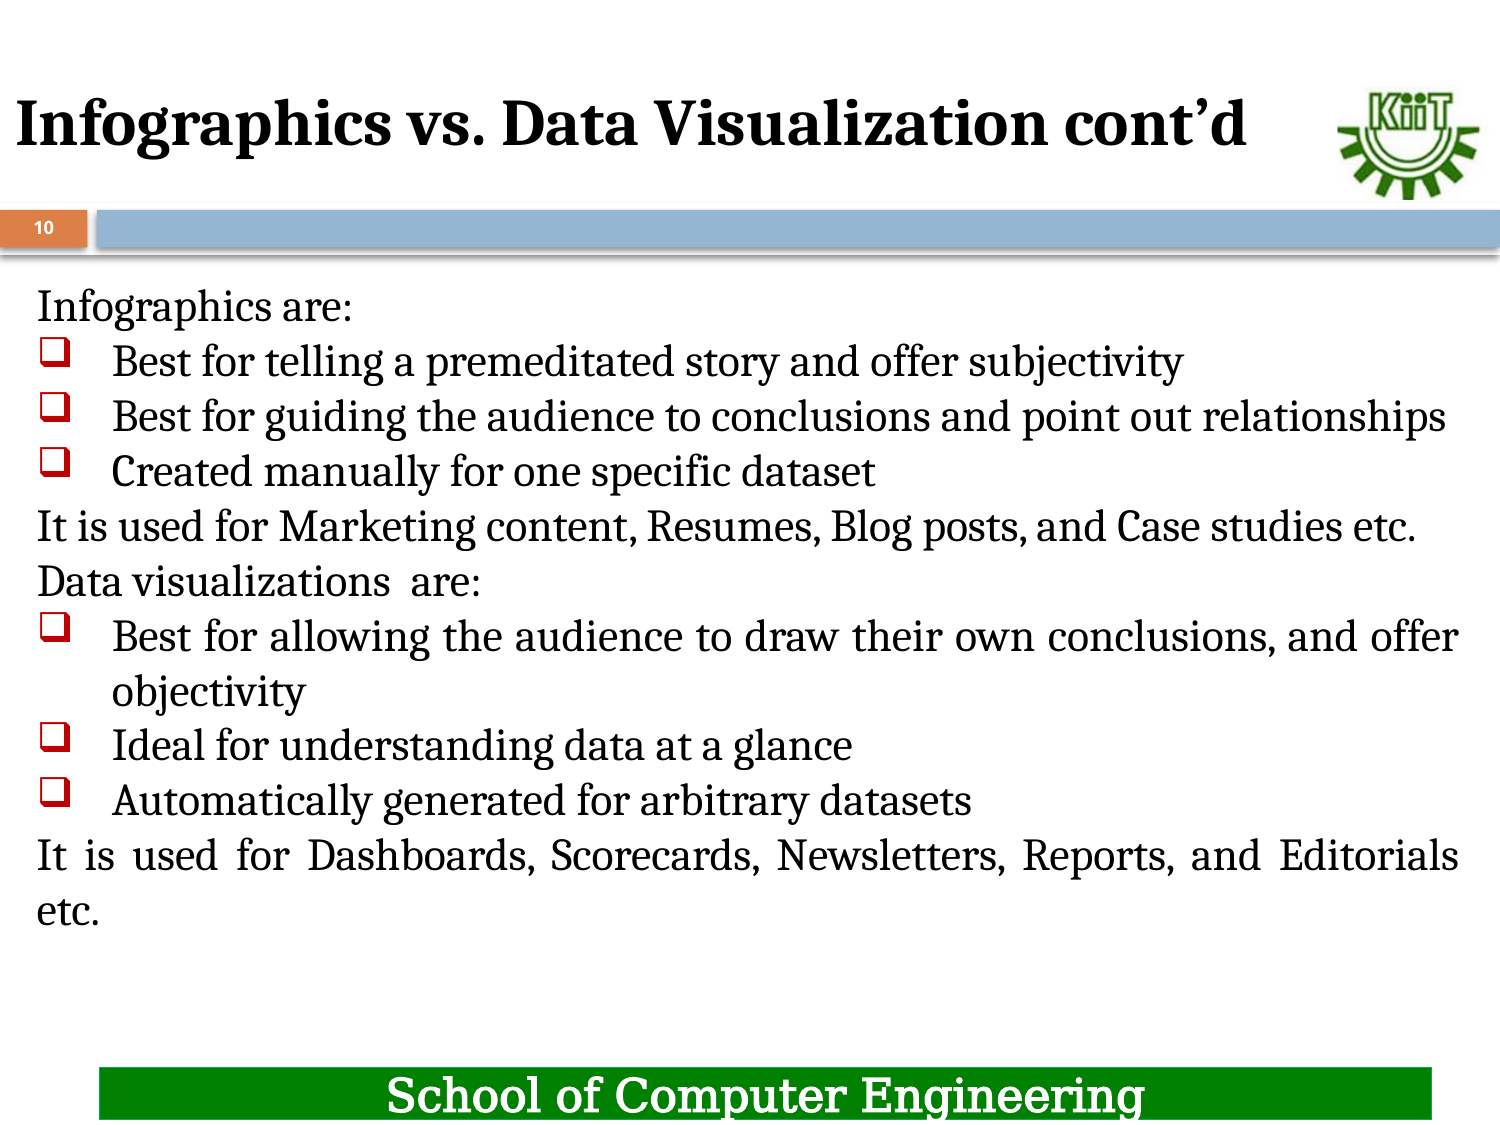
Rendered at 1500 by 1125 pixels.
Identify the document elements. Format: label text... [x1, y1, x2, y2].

footer School of Computer Engineering [99, 1067, 1432, 1120]
picture [1337, 87, 1491, 201]
slide_number 10 [0, 208, 88, 249]
text_box Infographics are: Best for telling a premeditated story and offer subjectivity Best for guiding the audience to conclusions and point out relationships Created manually for one specific dataset It is used for Marketing content, Resumes, Blog posts, and Case studies etc. Data visualizations are: Best for allowing the audience to draw their own conclusions, and offer objectivity Ideal for understanding data at a glance Automatically generated for arbitrary datasets It is used for Dashboards, Scorecards, Newsletters, Reports, and Editorials etc. [12, 267, 1475, 943]
title Infographics vs. Data Visualization cont’d [0, 37, 1377, 201]
